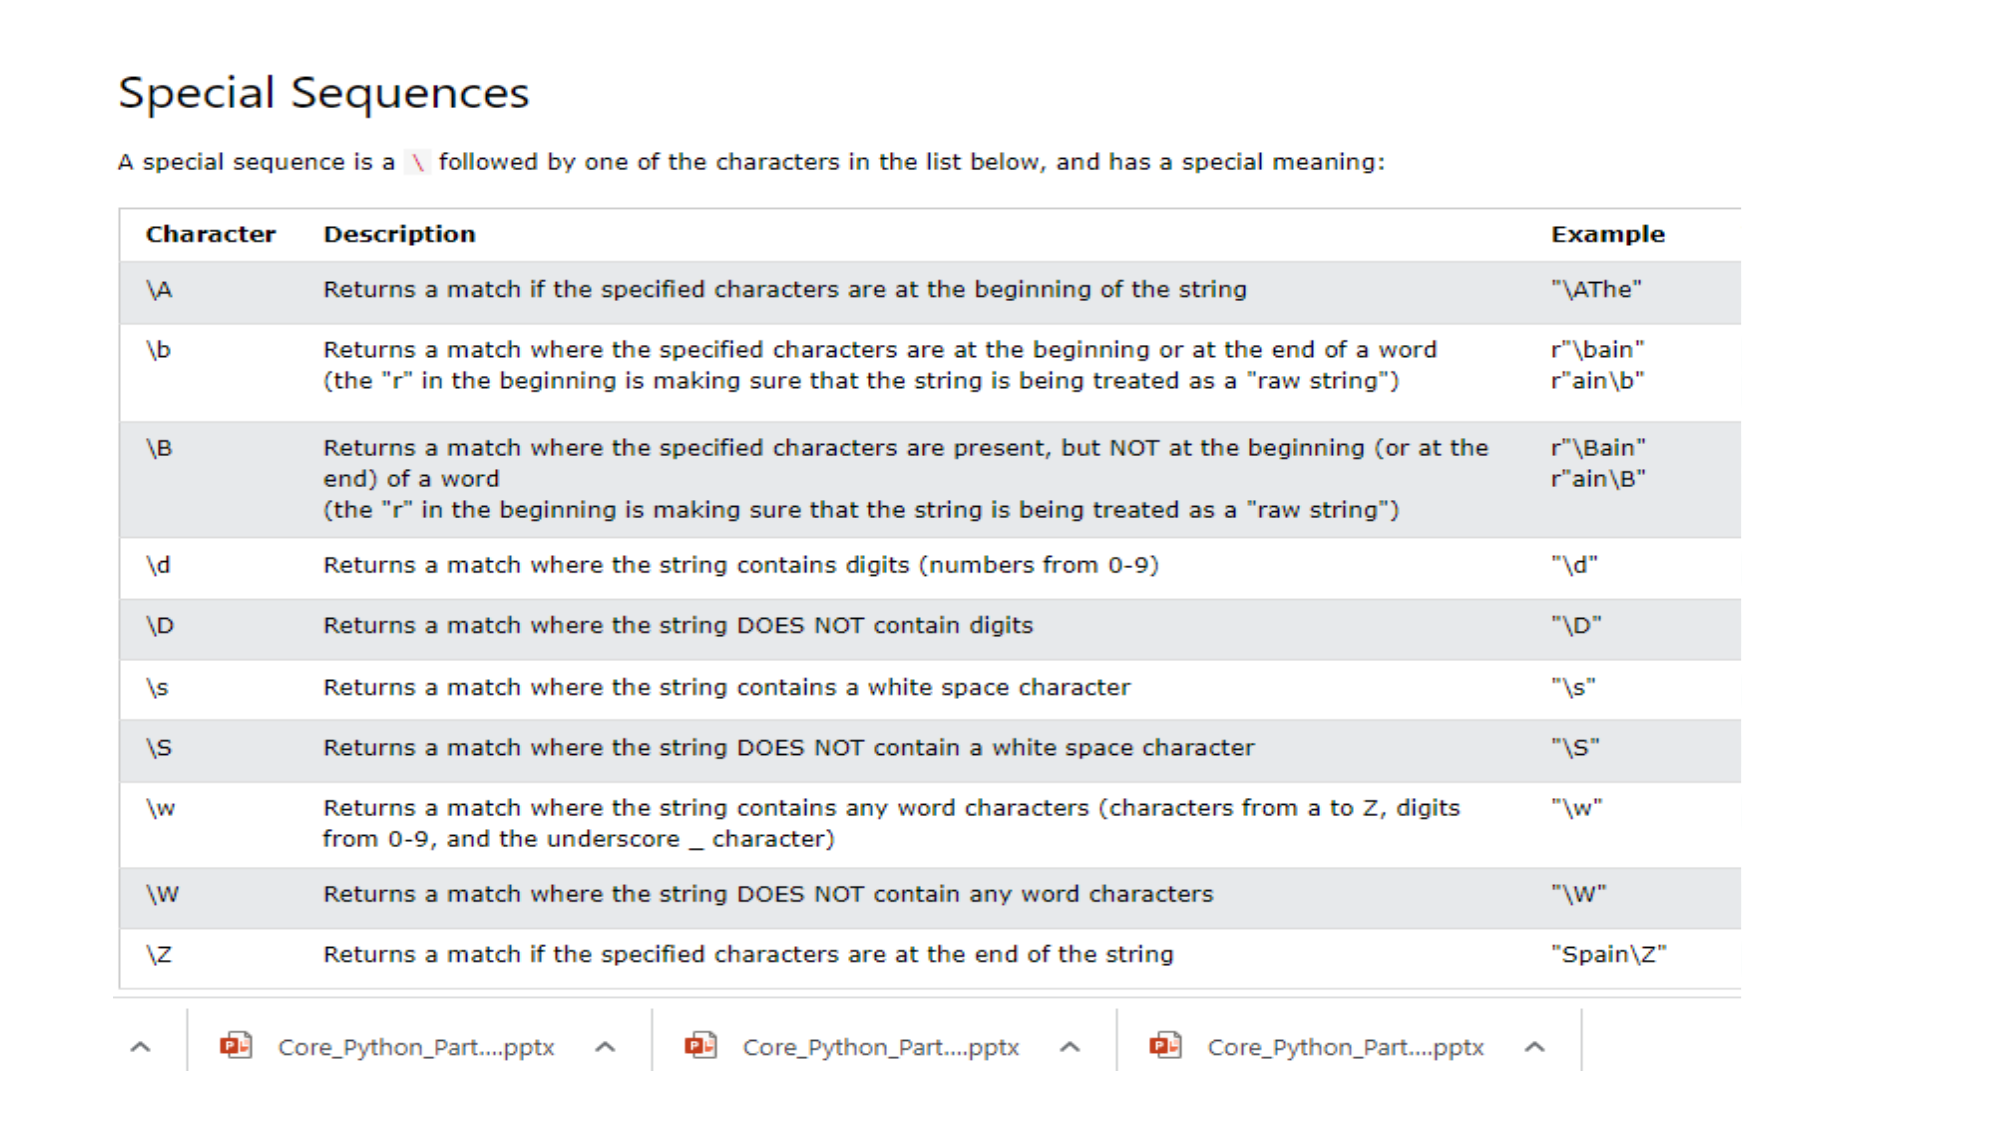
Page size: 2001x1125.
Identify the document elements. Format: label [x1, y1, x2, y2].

list [112, 59, 1742, 1071]
